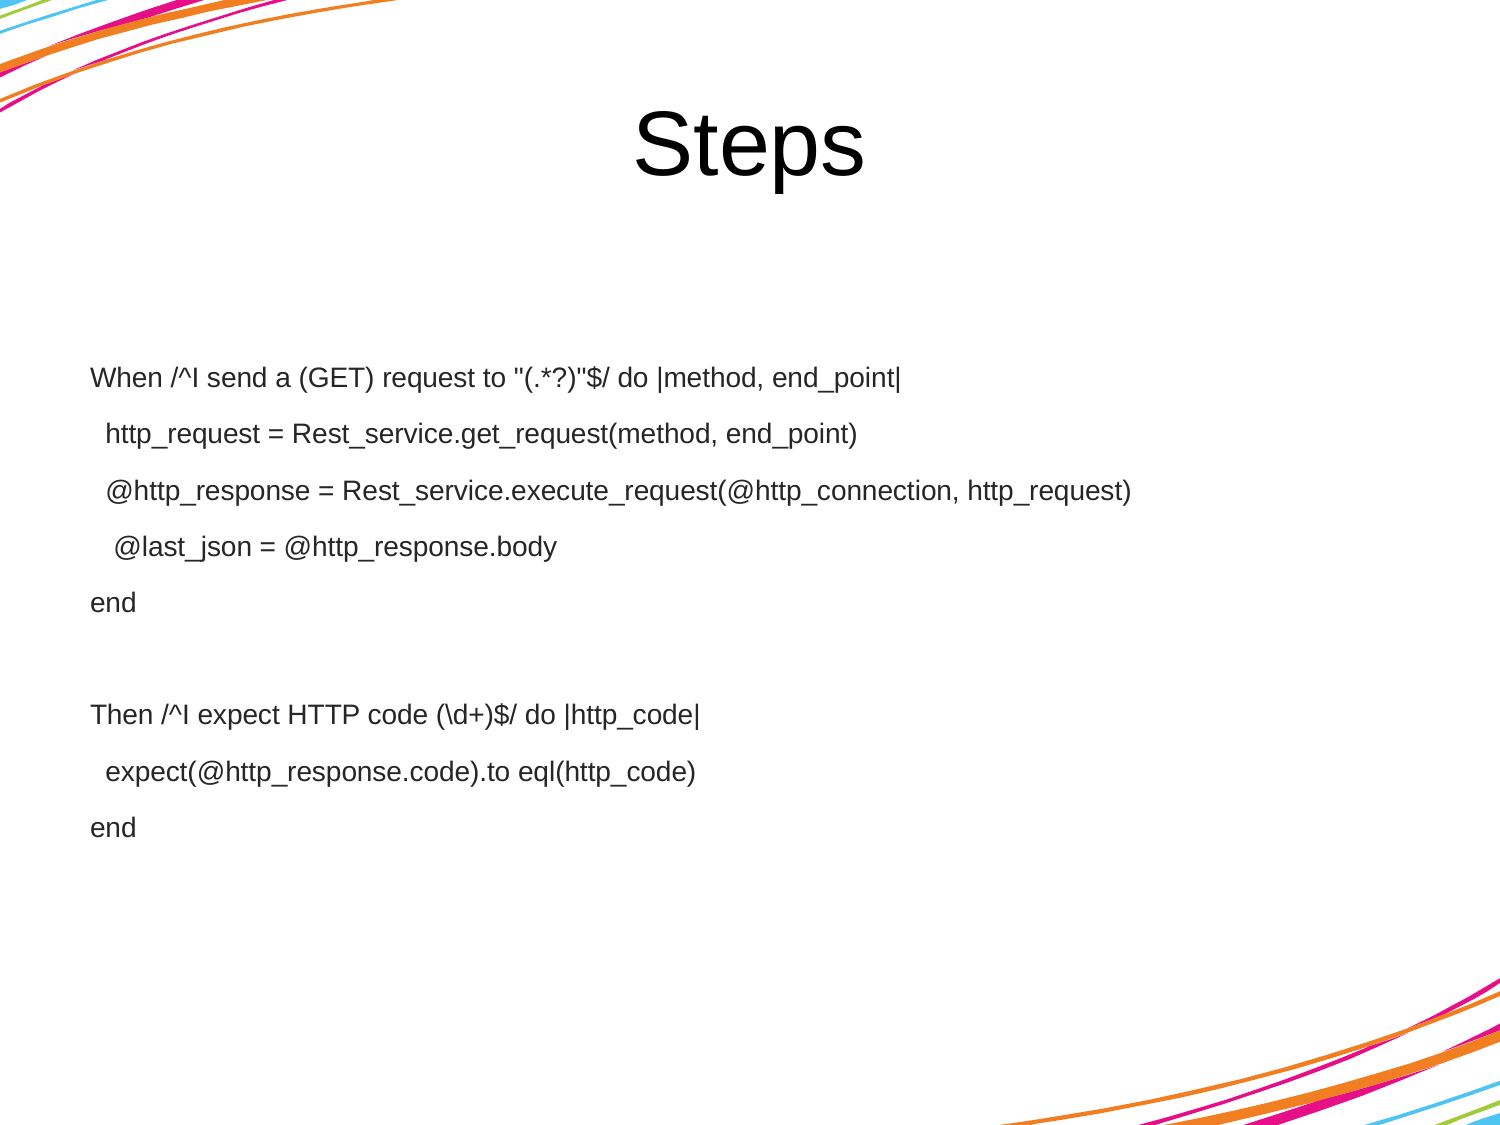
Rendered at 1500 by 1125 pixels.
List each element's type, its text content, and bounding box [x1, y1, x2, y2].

text_box [39, 379, 1472, 914]
list When /^I send a (GET) request to "(.*?)"$/ do |method, end_point| http_request = Rest_service.get_request(method, end_point) @http_response = Rest_service.execute_request(@http_connection, http_request) @last_json = @http_response.body end Then /^I expect HTTP code (\d+)$/ do |http_code| expect(@http_response.code).to eql(http_code) end [75, 335, 1425, 379]
title Steps [75, 45, 1425, 233]
